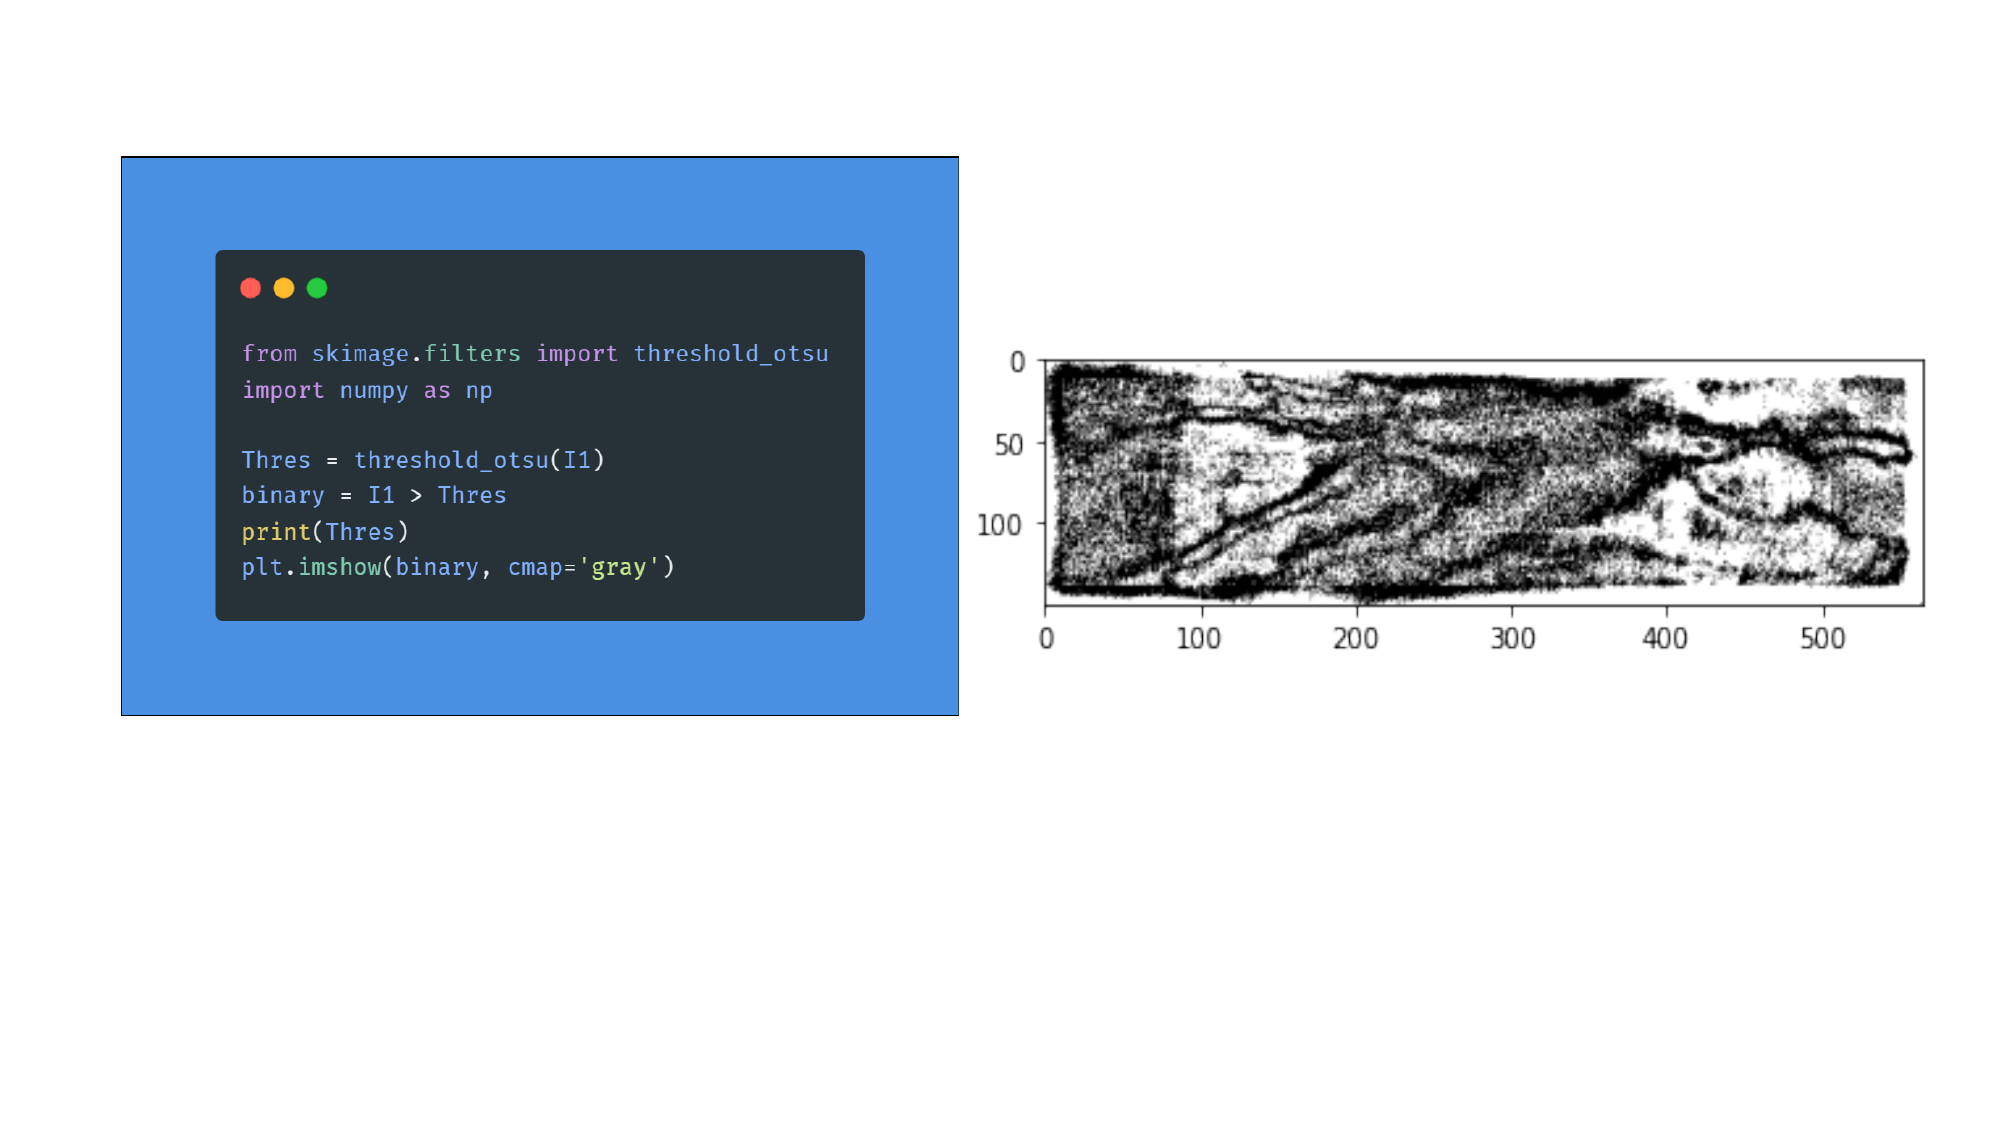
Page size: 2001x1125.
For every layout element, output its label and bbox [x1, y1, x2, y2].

picture [121, 156, 1942, 716]
